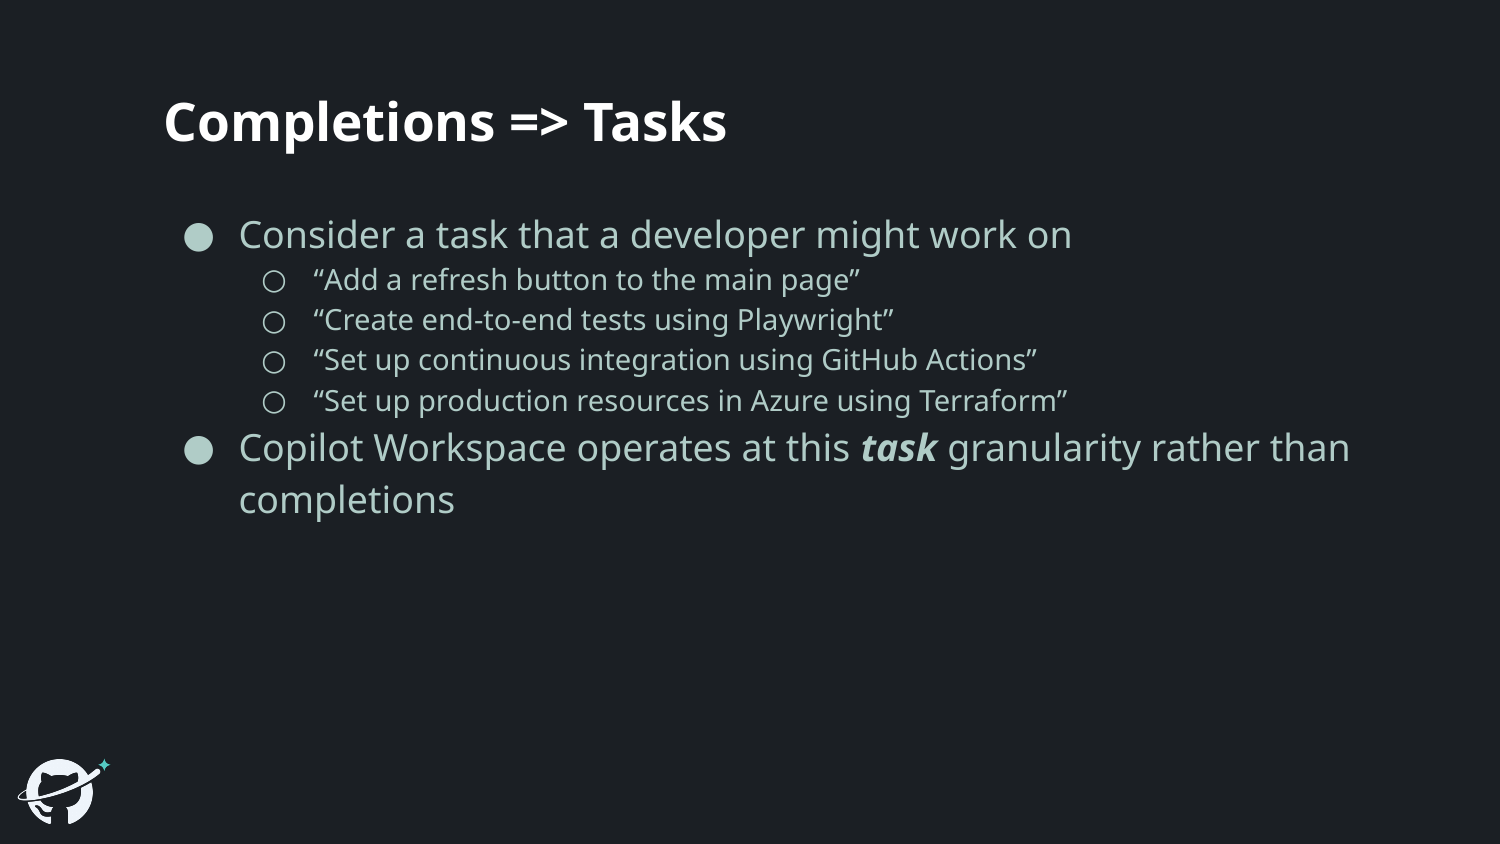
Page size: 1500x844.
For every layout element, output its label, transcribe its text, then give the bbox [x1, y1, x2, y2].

picture [0, 726, 125, 844]
title Completions => Tasks [148, 72, 1449, 167]
list Consider a task that a developer might work on “Add a refresh button to the main page” “Create end-to-end tests using Playwright” “Set up continuous integration using GitHub Actions” “Set up production resources in Azure using Terraform” Copilot Workspace operates at this task granularity rather than completions [148, 189, 1449, 750]
